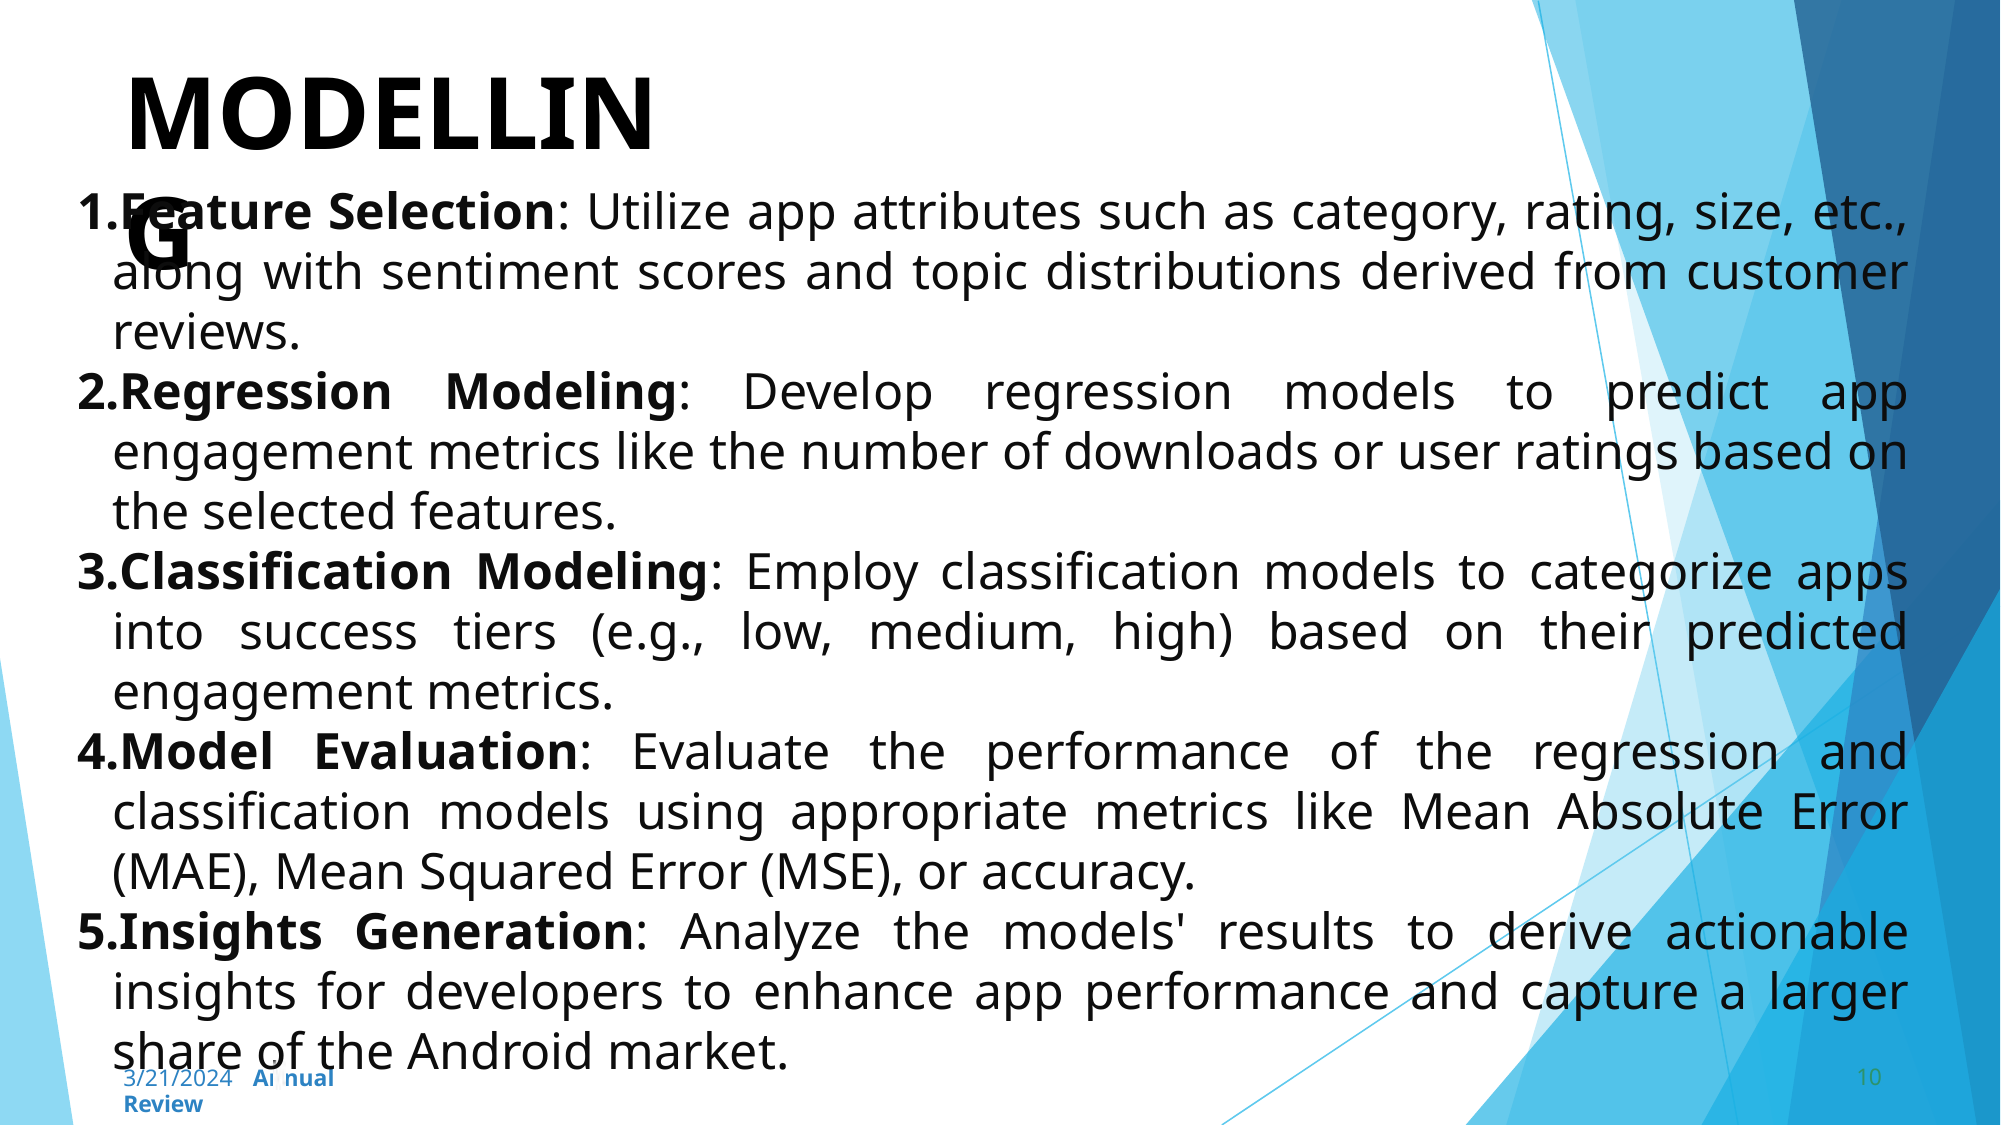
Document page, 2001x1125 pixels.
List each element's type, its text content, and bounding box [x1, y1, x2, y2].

title MODELLING [121, 47, 664, 172]
picture [273, 1060, 287, 1091]
text_box Feature Selection: Utilize app attributes such as category, rating, size, etc., along with sentiment scores and topic distributions derived from customer reviews. Regression Modeling: Develop regression models to predict app engagement metrics like the number of downloads or user ratings based on the selected features. Classification Modeling: Employ classification models to categorize apps into success tiers (e.g., low, medium, high) based on their predicted engagement metrics. Model Evaluation: Evaluate the performance of the regression and classification models using appropriate metrics like Mean Absolute Error (MAE), Mean Squared Error (MSE), or accuracy. Insights Generation: Analyze the models' results to derive actionable insights for developers to enhance app performance and capture a larger share of the Android market. [62, 172, 1925, 1125]
